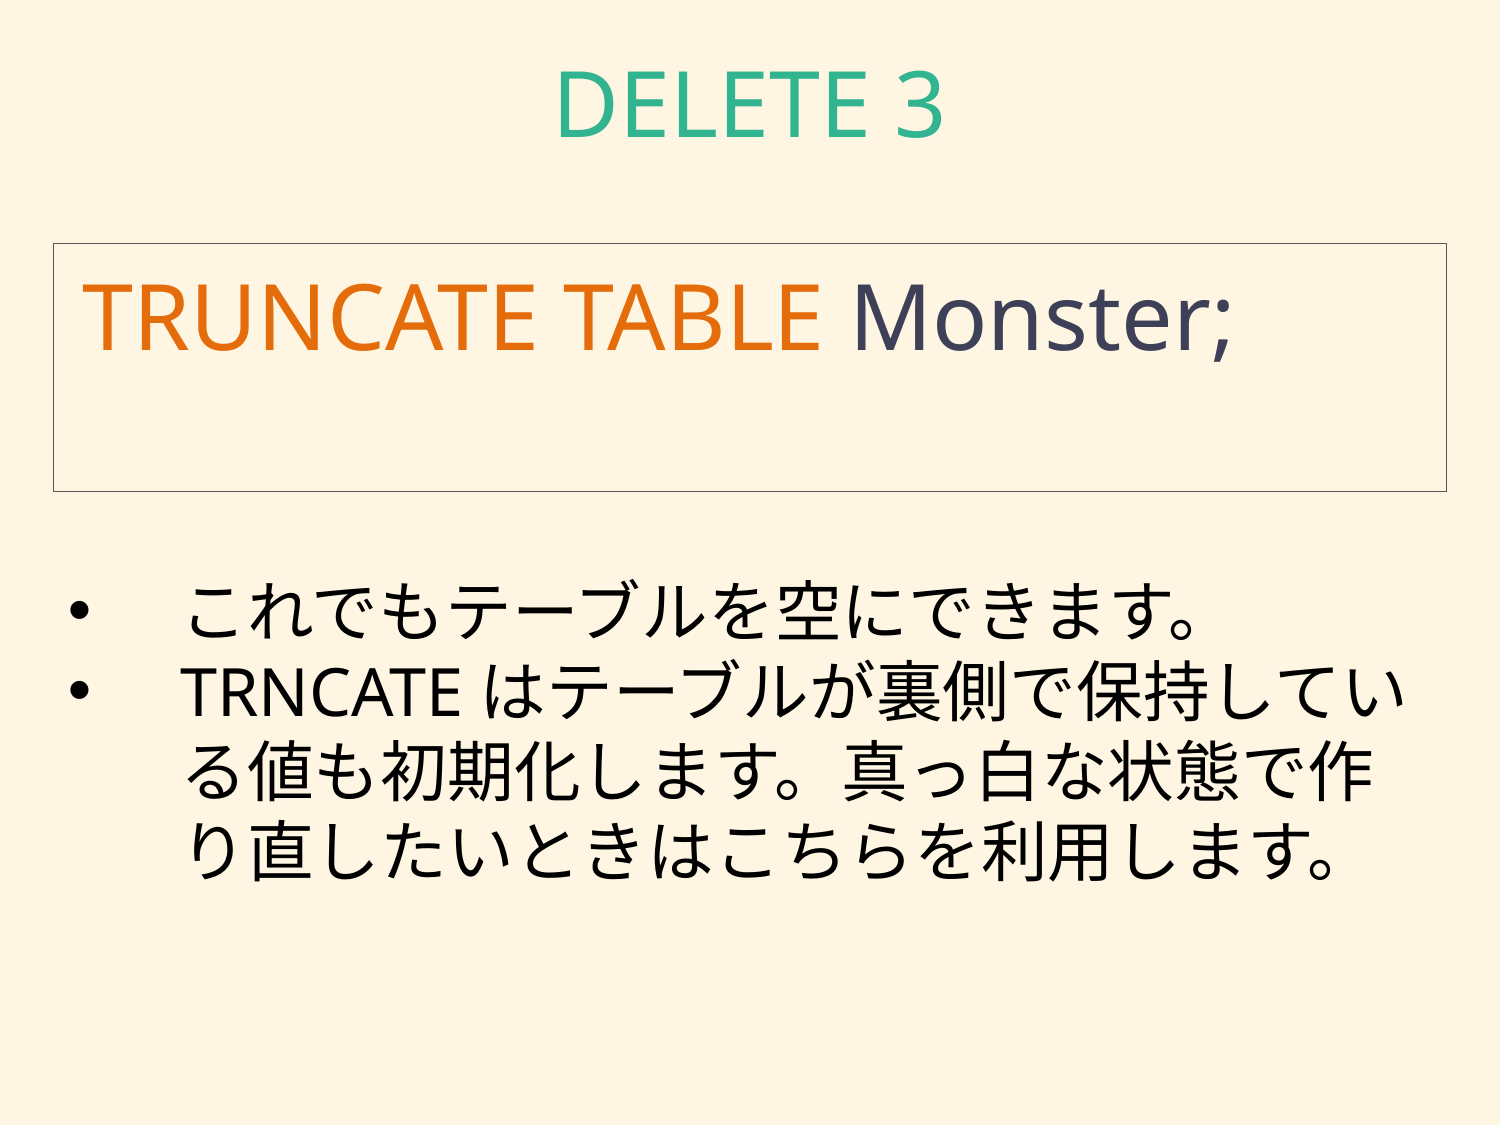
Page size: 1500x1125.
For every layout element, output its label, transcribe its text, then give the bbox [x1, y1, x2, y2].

text_box これでもテーブルを空にできます。 TRNCATEはテーブルが裏側で保持している値も初期化します。真っ白な状態で作り直したいときはこちらを利用します。 [53, 562, 1447, 897]
title DELETE 3 [75, 7, 1425, 195]
text_box TRUNCATE TABLE Monster; [53, 243, 1447, 492]
